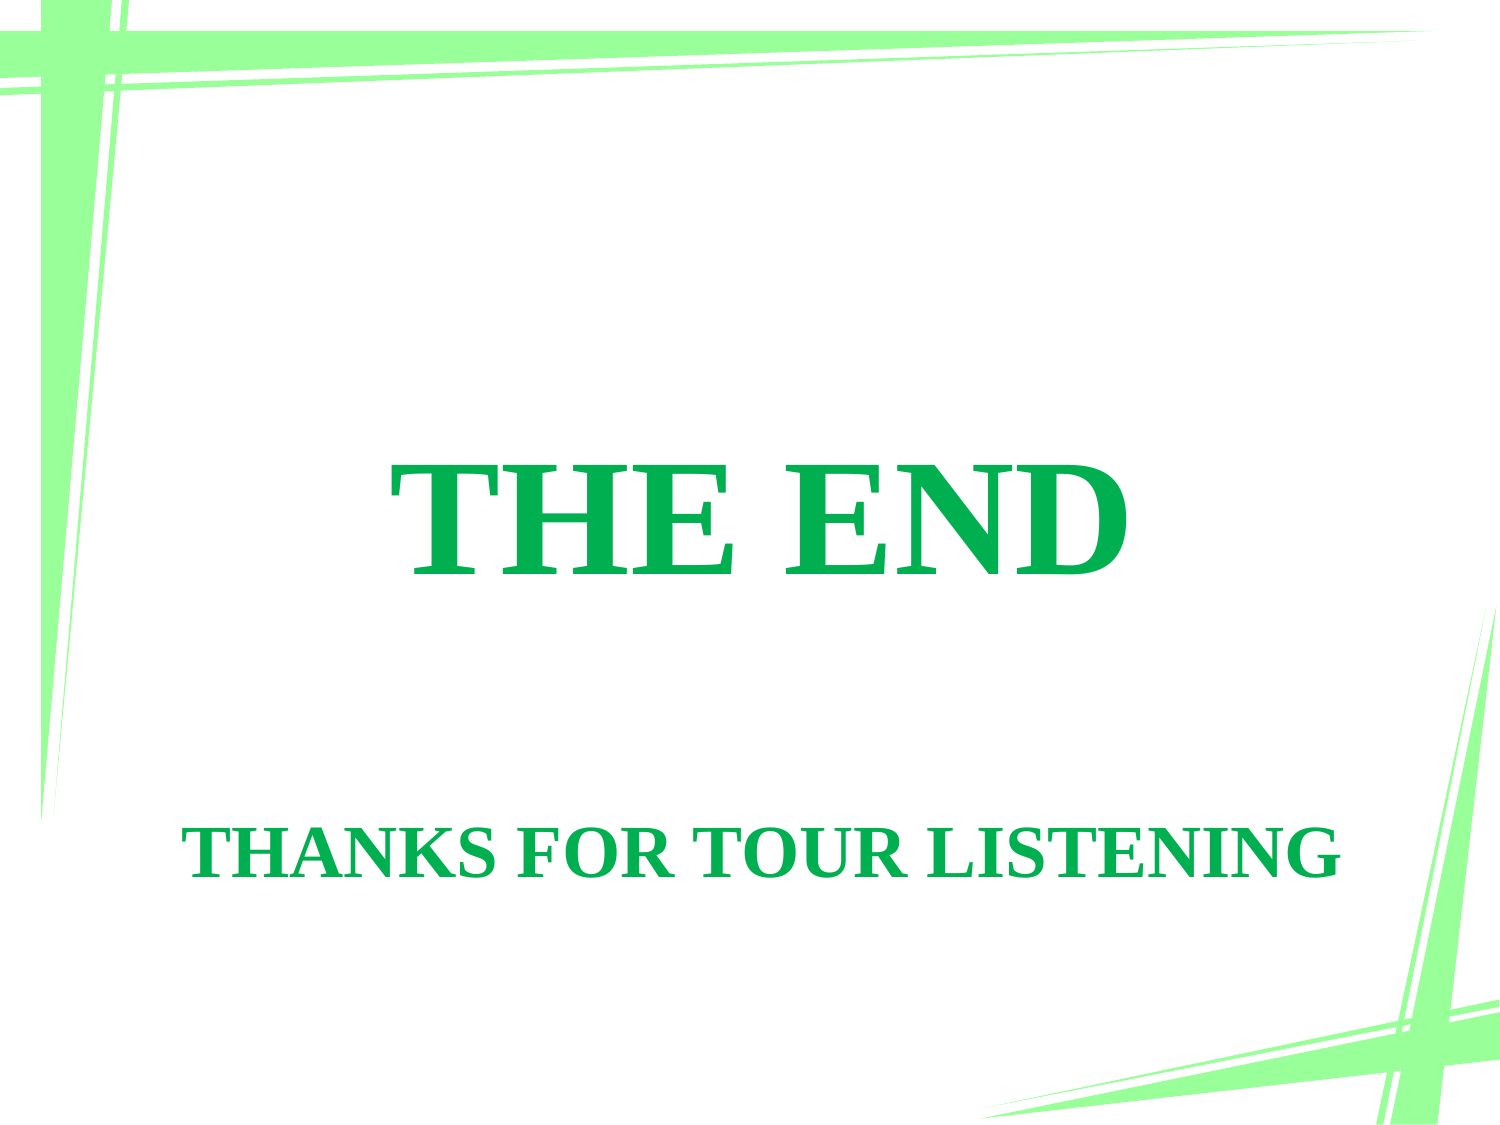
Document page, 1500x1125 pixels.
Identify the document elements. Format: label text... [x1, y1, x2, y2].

list THE END THANKS FOR TOUR LISTENING [100, 0, 1425, 1125]
